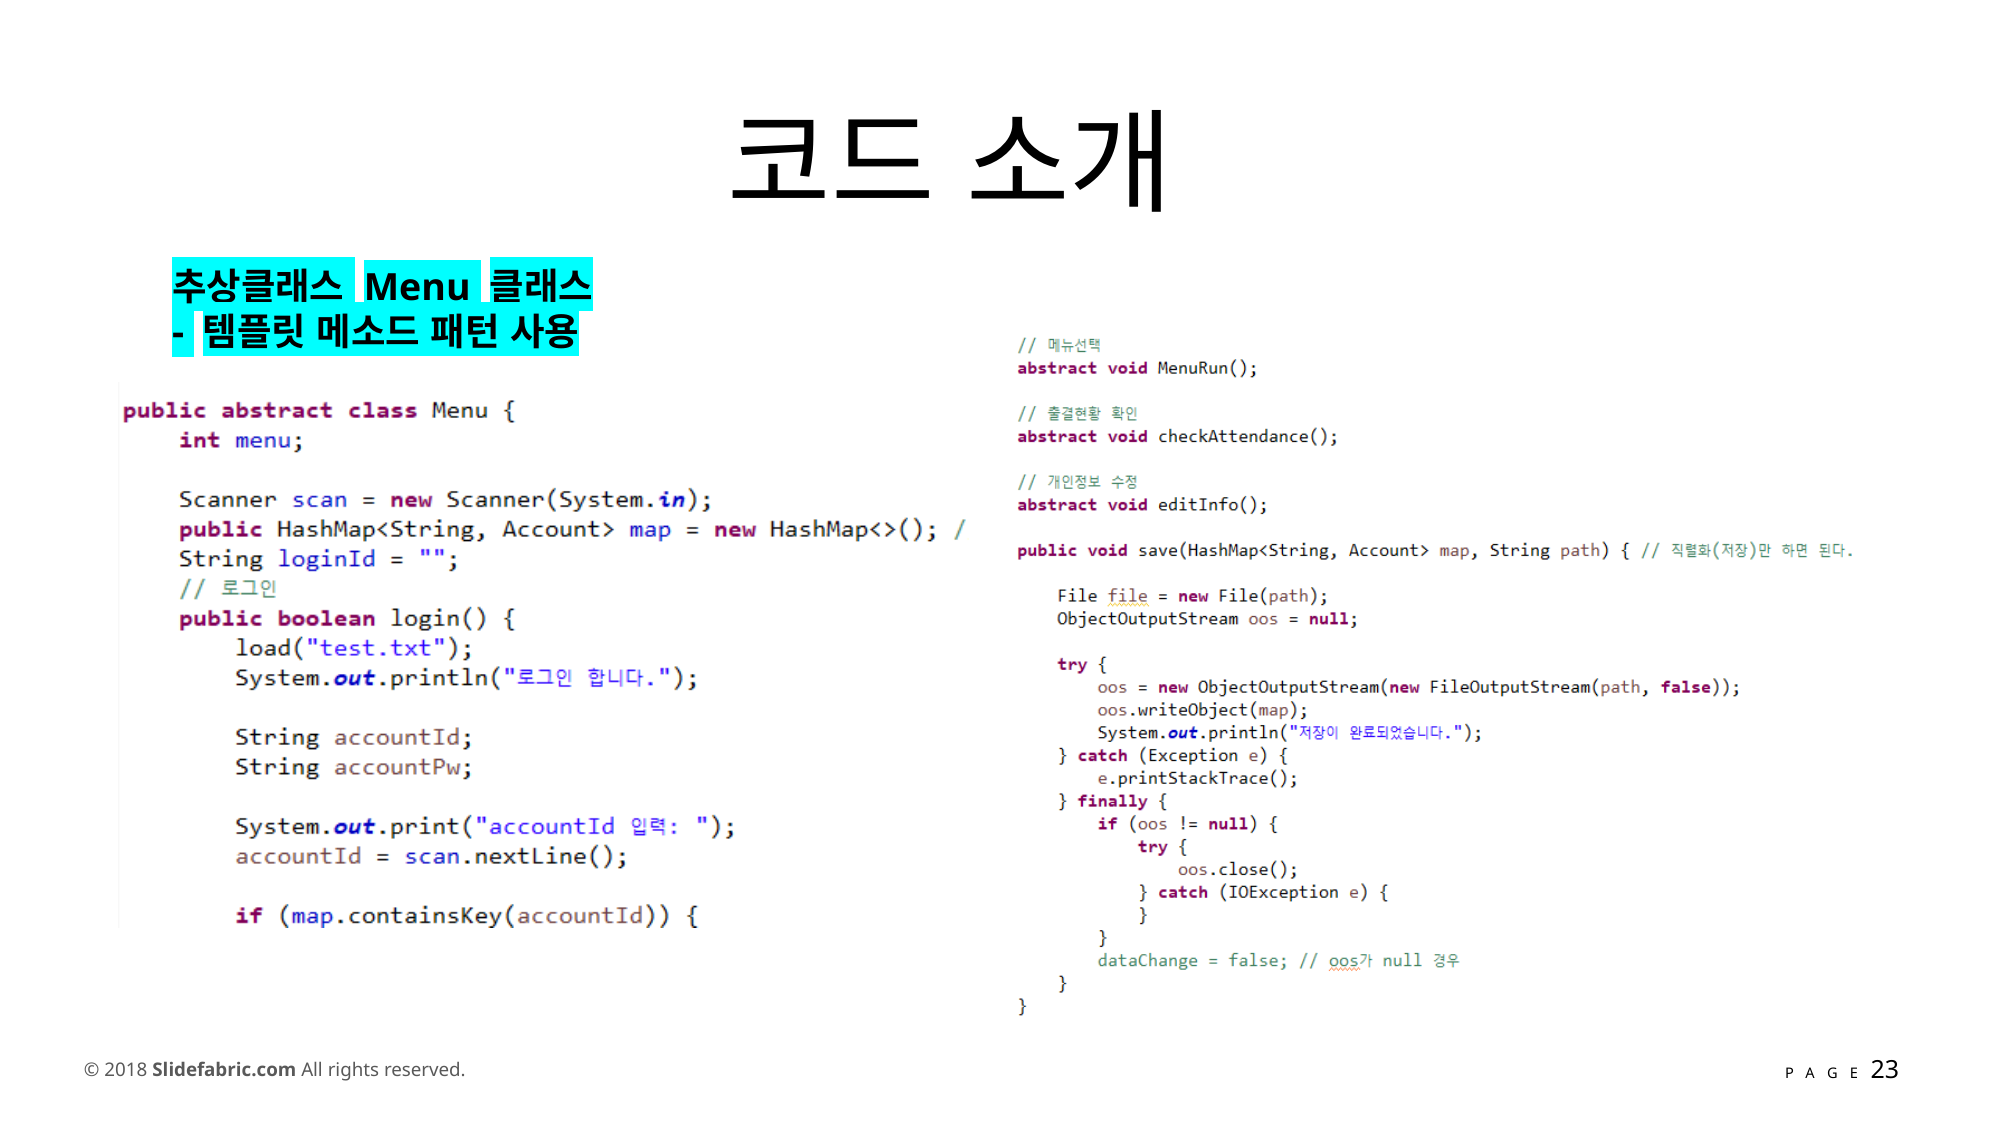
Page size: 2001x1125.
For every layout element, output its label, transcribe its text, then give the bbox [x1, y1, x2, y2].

picture [118, 382, 969, 928]
picture [996, 327, 1882, 1032]
text_box 코드 소개 [712, 83, 1189, 233]
text_box 추상클래스 Menu 클래스 - 템플릿 메소드 패턴 사용 [157, 255, 781, 361]
